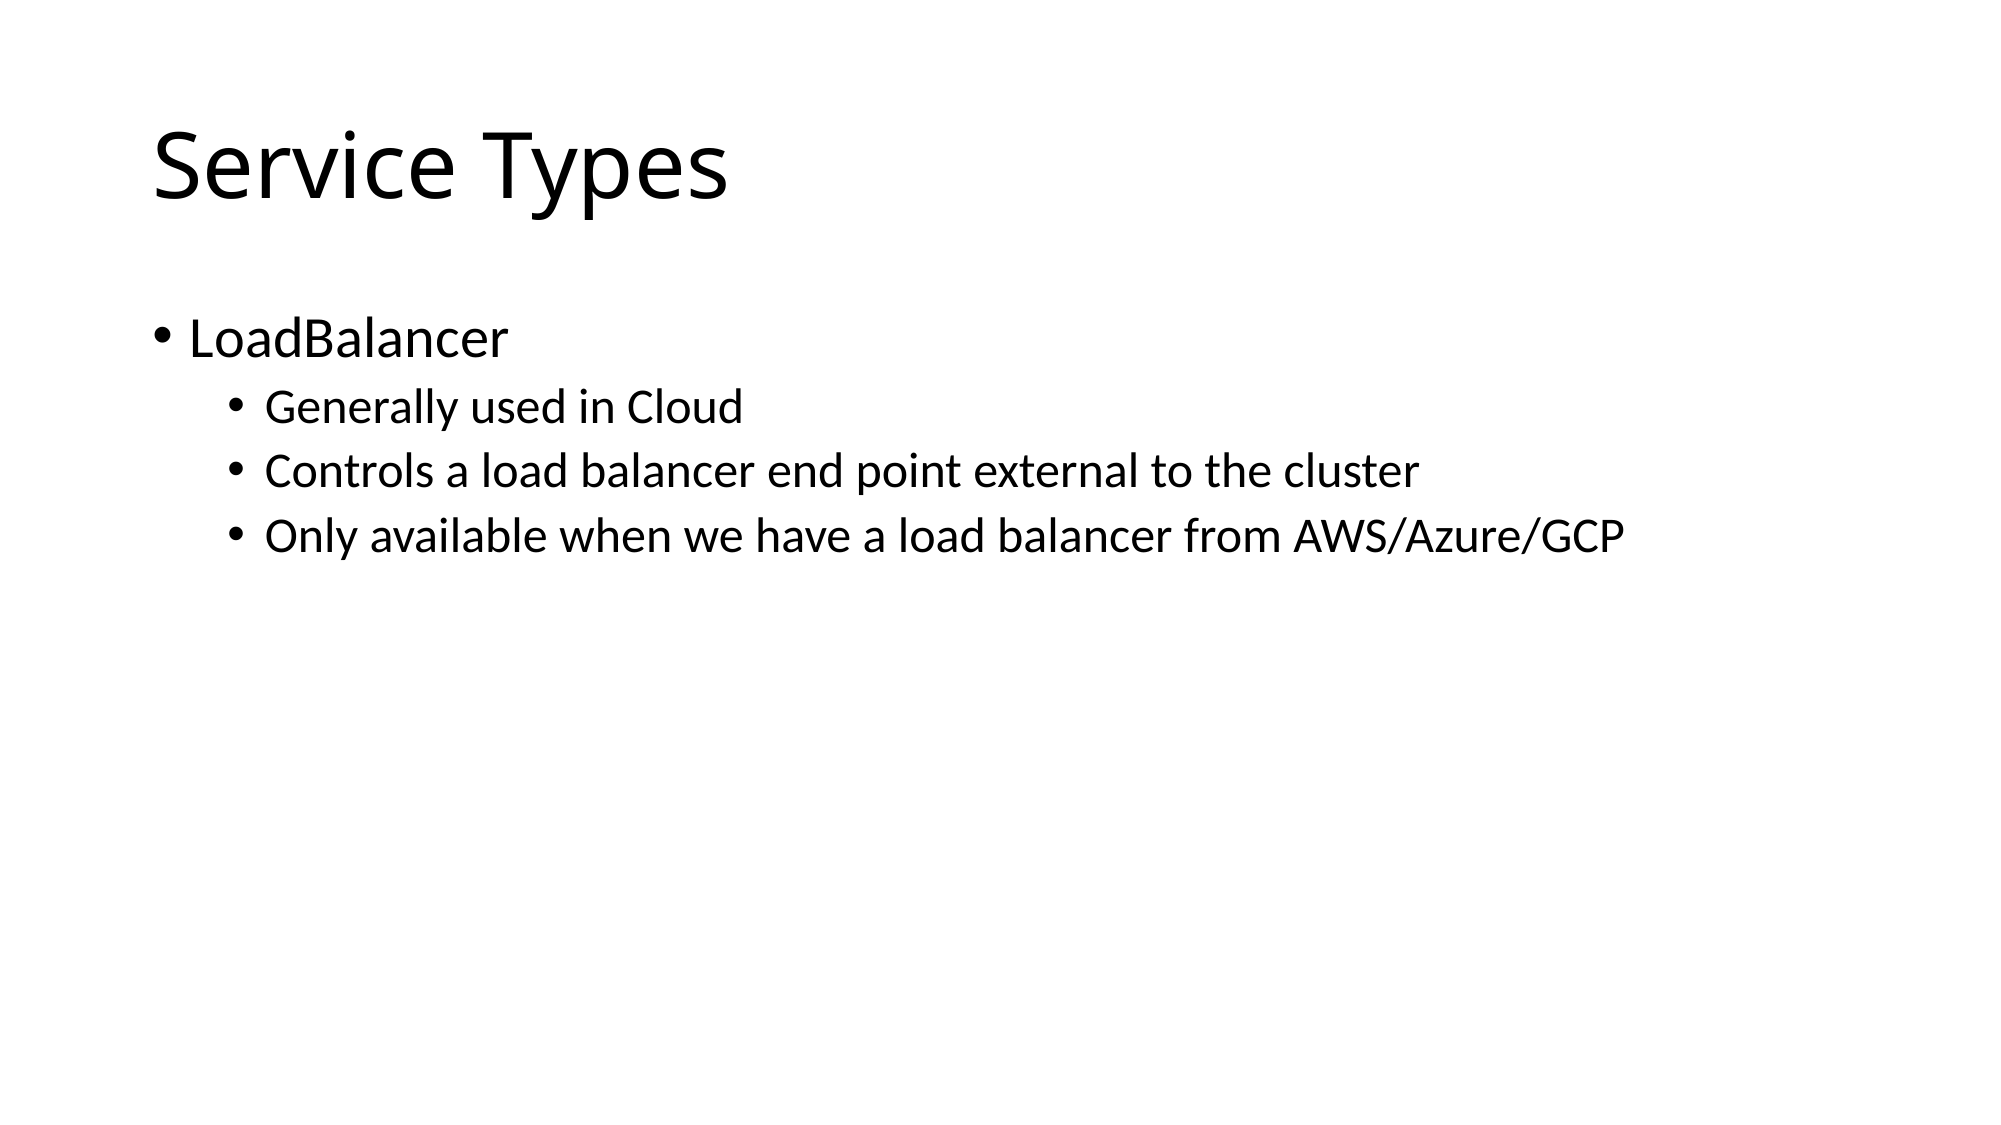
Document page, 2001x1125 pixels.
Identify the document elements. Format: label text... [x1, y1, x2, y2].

title Service Types [137, 59, 1863, 278]
list LoadBalancer Generally used in Cloud Controls a load balancer end point external to the cluster Only available when we have a load balancer from AWS/Azure/GCP [137, 299, 1863, 1014]
